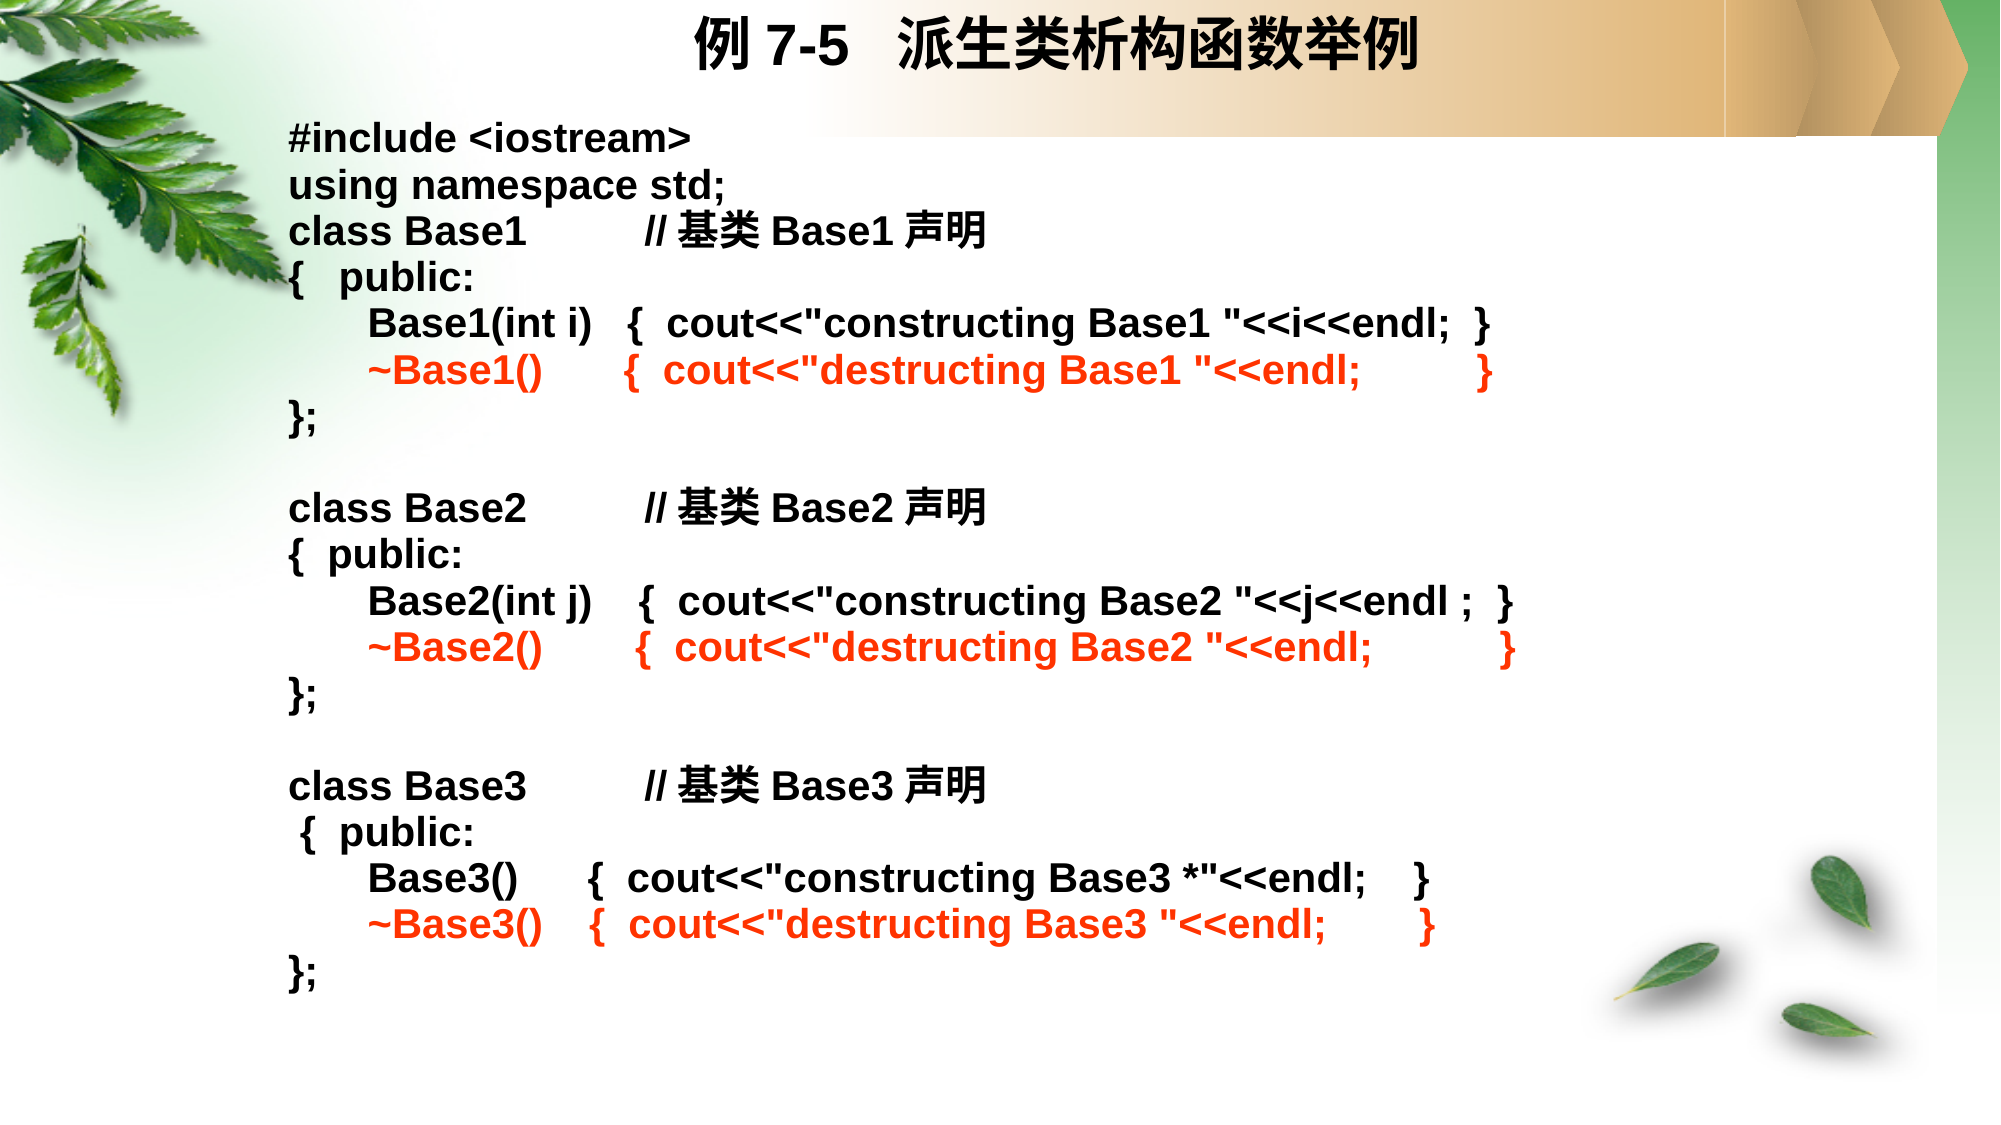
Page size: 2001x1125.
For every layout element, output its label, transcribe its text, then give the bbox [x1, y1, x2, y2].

list #include <iostream> using namespace std; class Base1 //基类Base1声明 { public: Base1(int i) { cout<<"constructing Base1 "<<i<<endl; } ~Base1() { cout<<"destructing Base1 "<<endl; } }; class Base2 //基类Base2声明 { public: Base2(int j) { cout<<"constructing Base2 "<<j<<endl ; } ~Base2() { cout<<"destructing Base2 "<<endl; } }; class Base3 //基类Base3声明 { public: Base3() { cout<<"constructing Base3 *"<<endl; } ~Base3() { cout<<"destructing Base3 "<<endl; } }; [273, 113, 1750, 1055]
picture [0, 0, 2001, 1125]
title 例7-5 派生类析构函数举例 [444, 0, 1670, 113]
